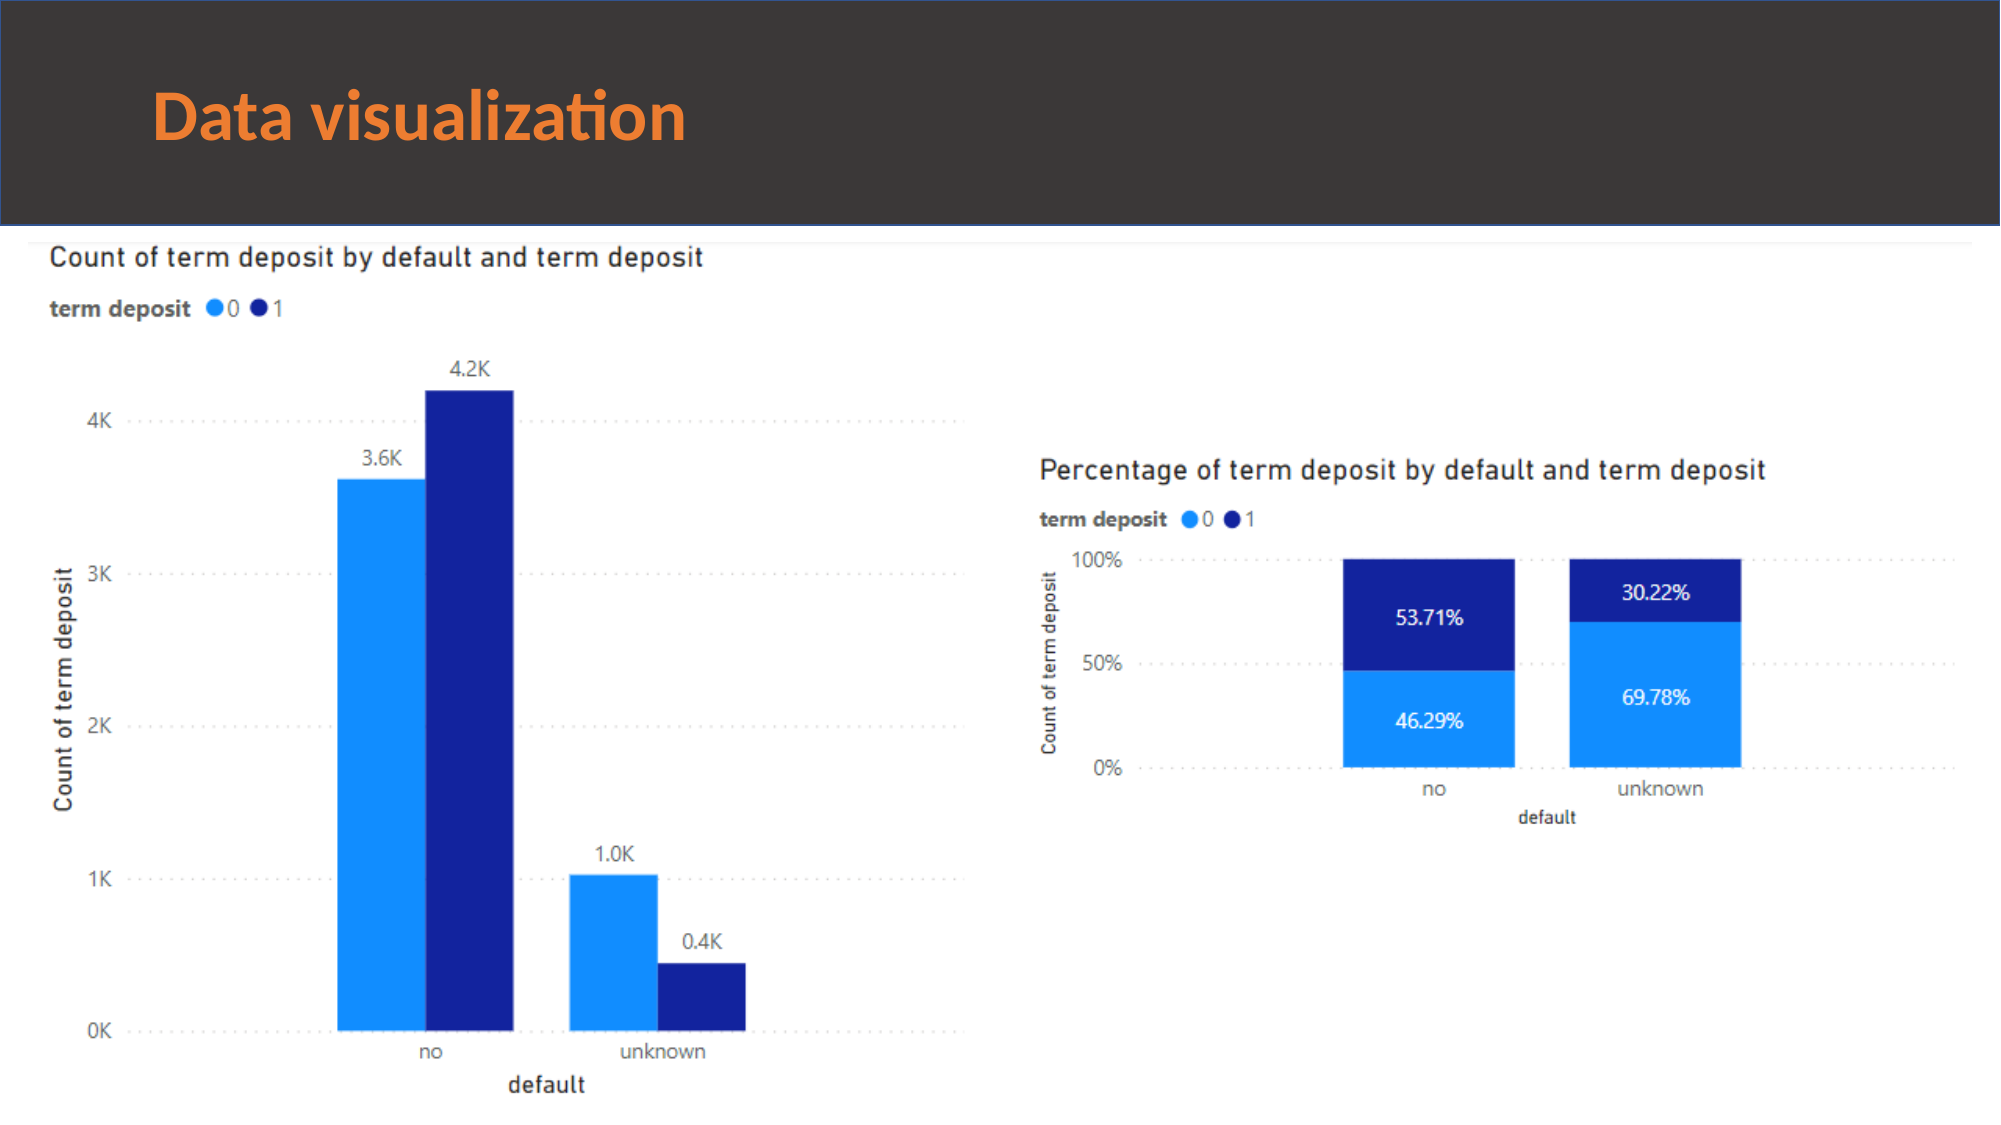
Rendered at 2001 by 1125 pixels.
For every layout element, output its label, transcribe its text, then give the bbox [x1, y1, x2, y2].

picture [28, 242, 1972, 1101]
title Data visualization [137, 7, 1863, 225]
text_box [0, 0, 2000, 226]
